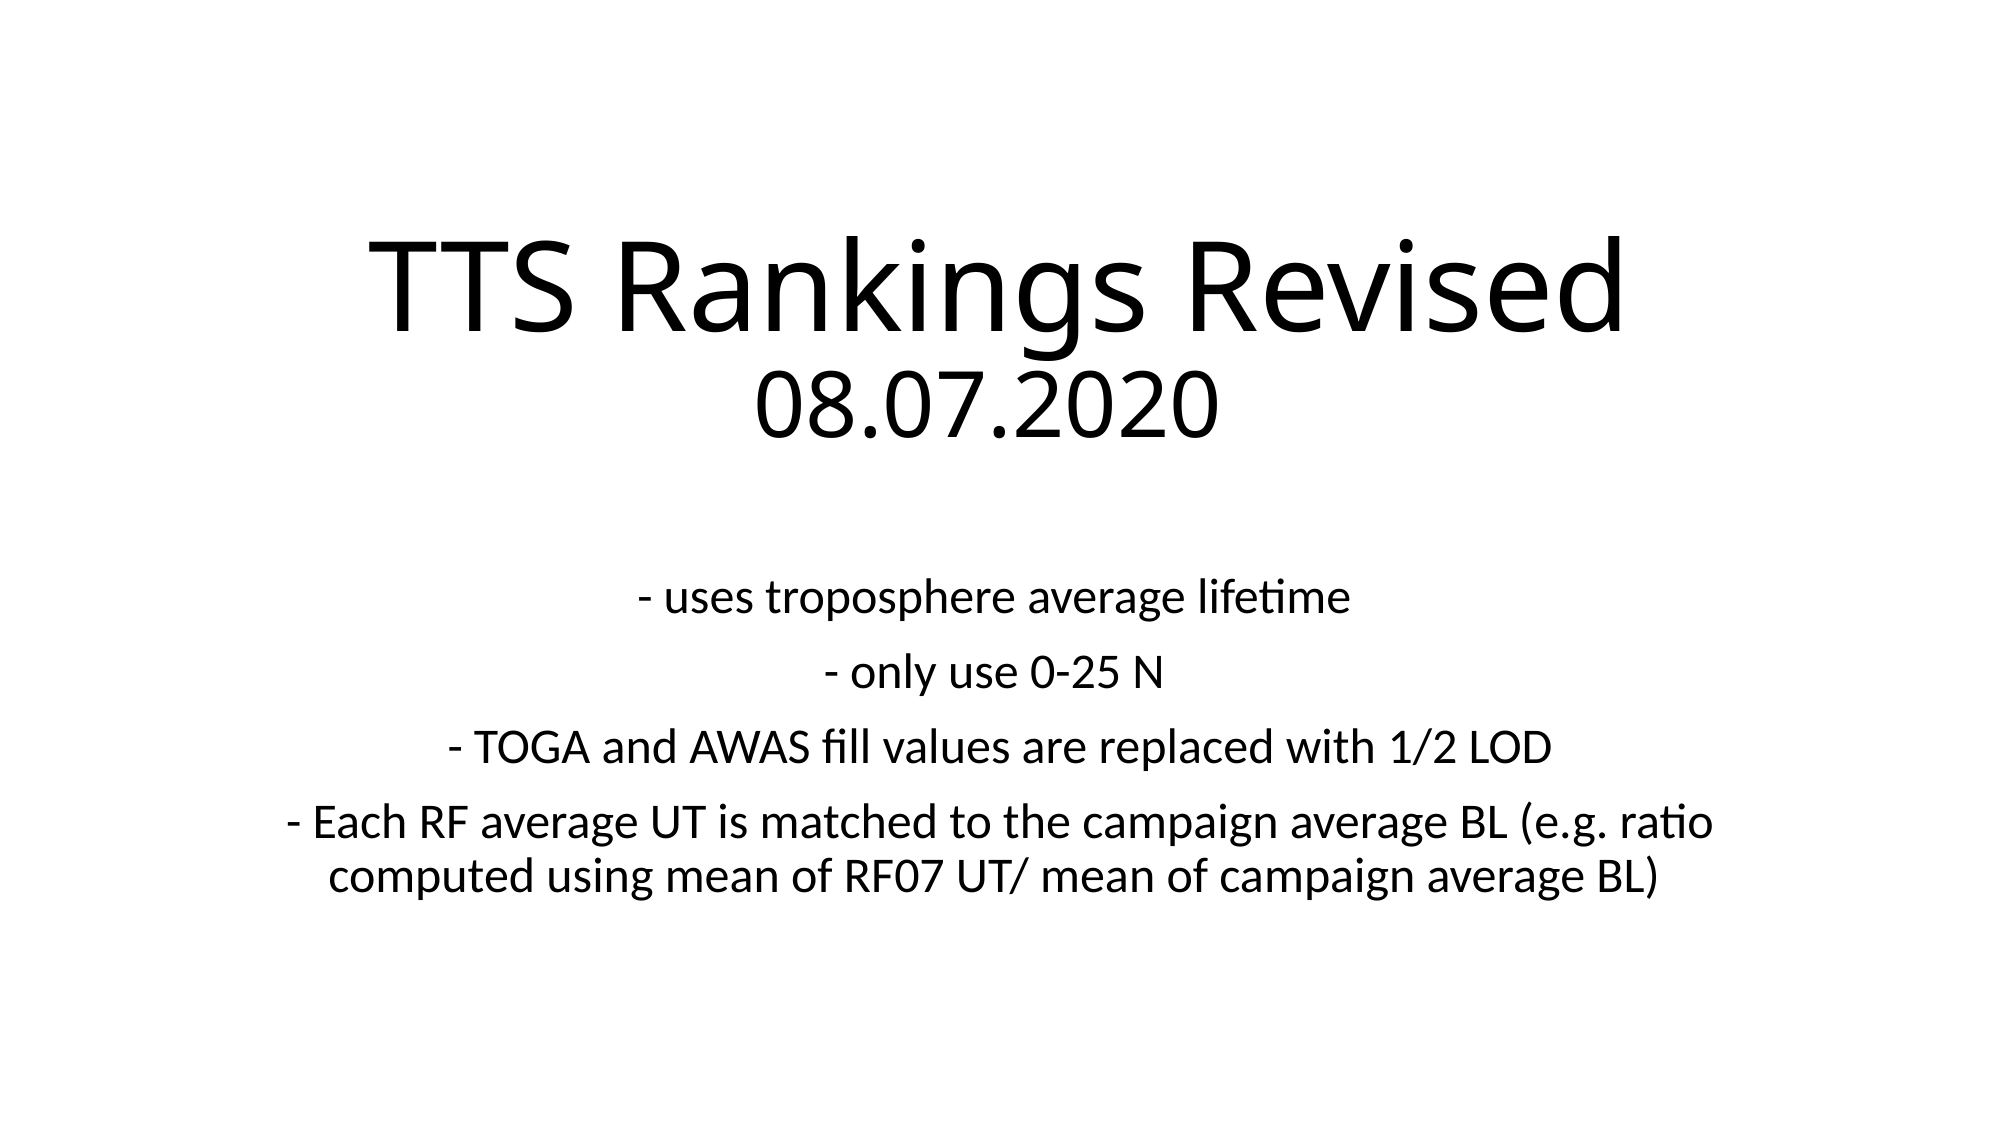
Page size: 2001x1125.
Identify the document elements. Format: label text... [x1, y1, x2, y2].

subtitle - uses troposphere average lifetime - only use 0-25 N - TOGA and AWAS fill values are replaced with 1/2 LOD - Each RF average UT is matched to the campaign average BL (e.g. ratio computed using mean of RF07 UT/ mean of campaign average BL) [249, 563, 1750, 1014]
title TTS Rankings Revised 08.07.2020 [249, 73, 1750, 466]
